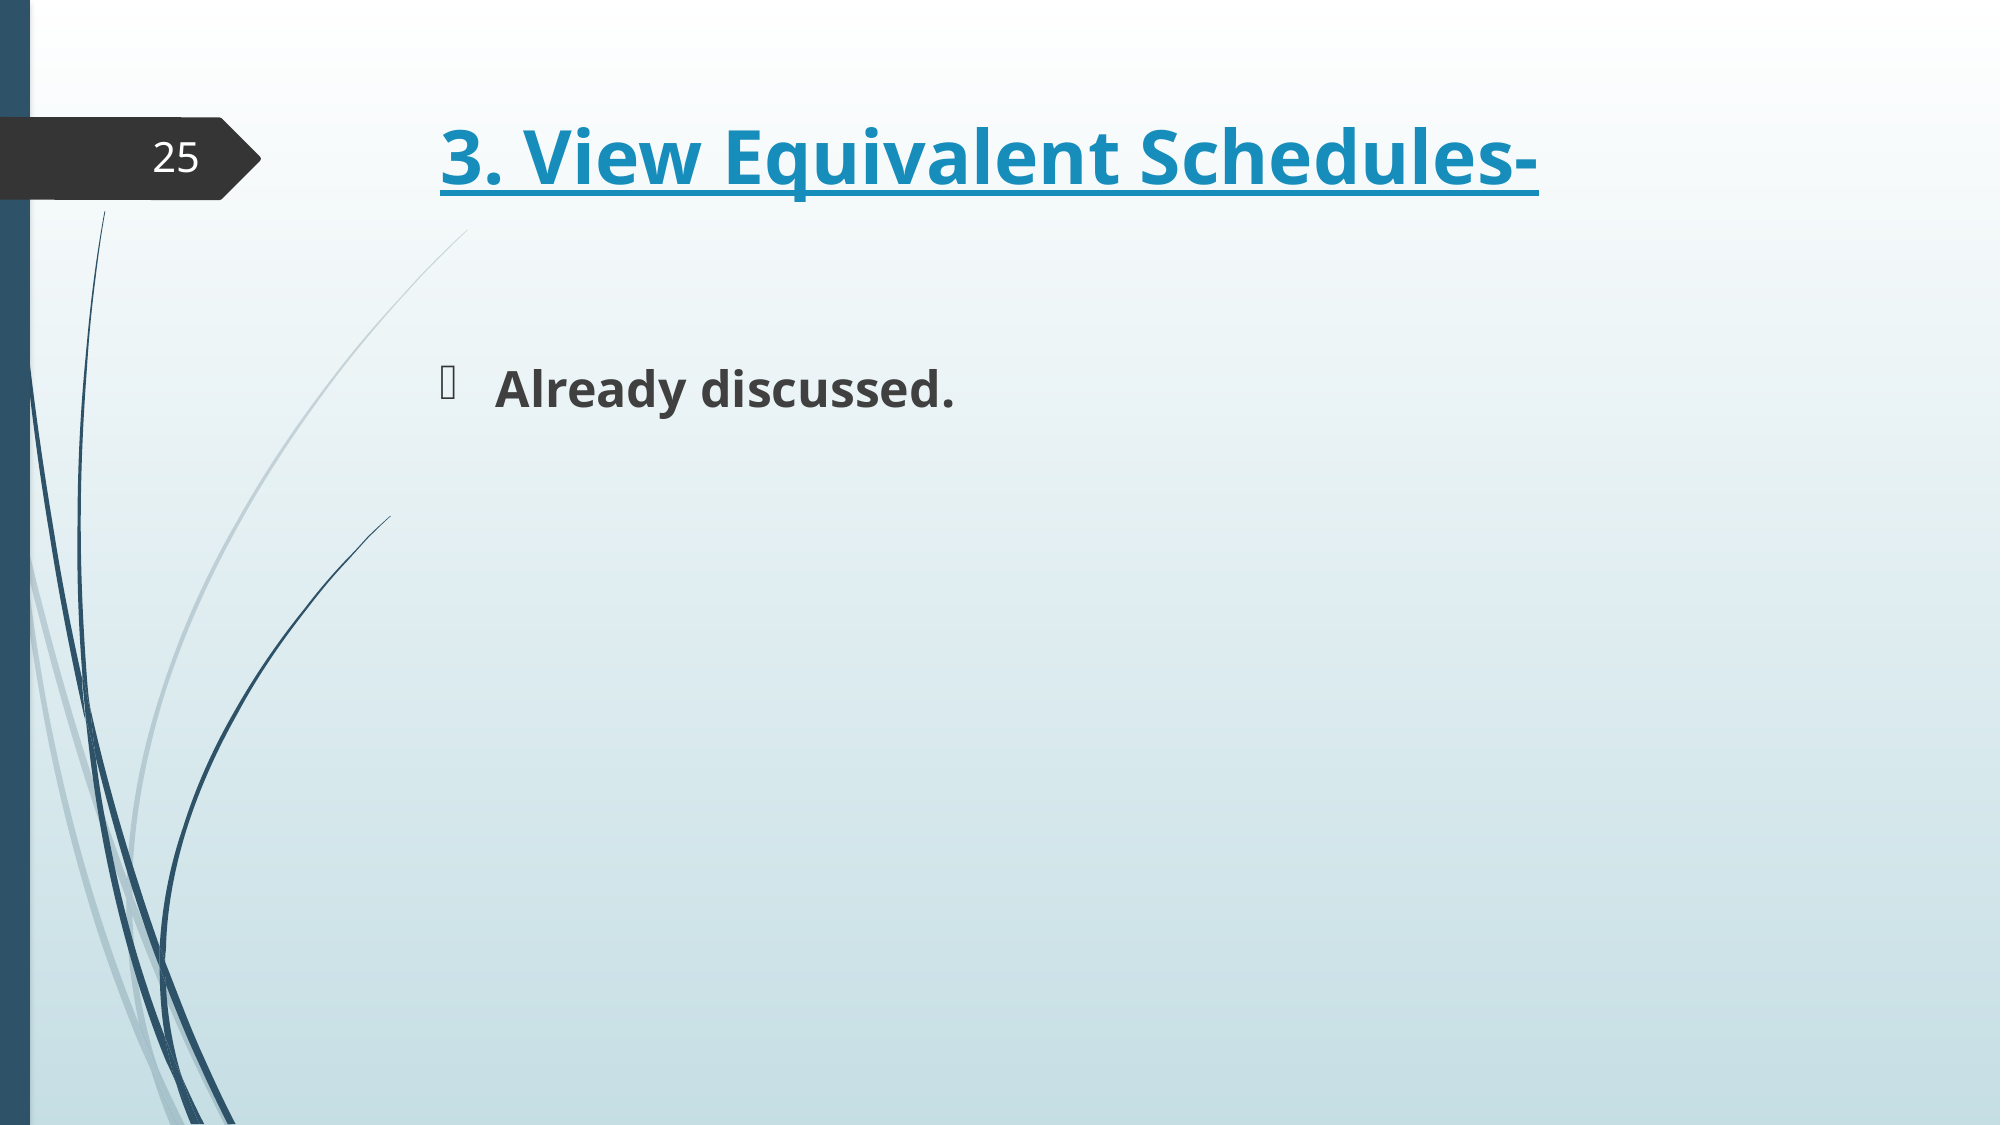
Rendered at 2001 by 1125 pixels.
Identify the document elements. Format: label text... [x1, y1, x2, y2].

slide_number 25 [87, 129, 216, 189]
title 3. View Equivalent Schedules- [425, 102, 1888, 313]
list Already discussed. [424, 350, 1888, 970]
